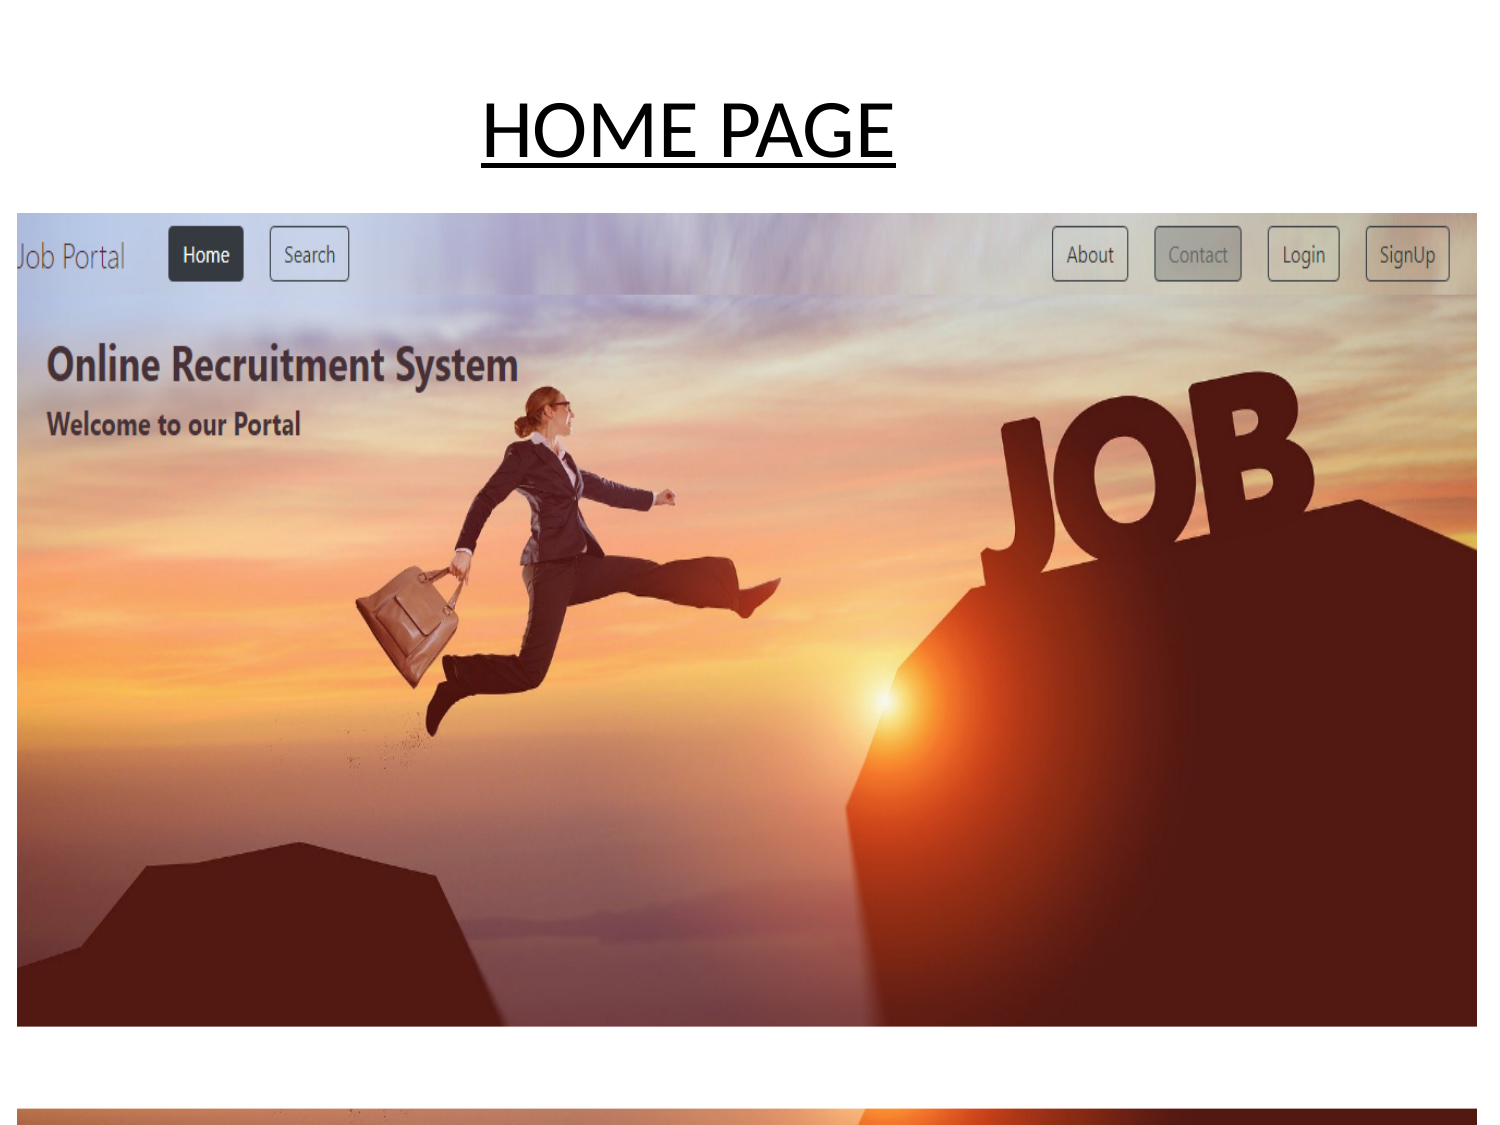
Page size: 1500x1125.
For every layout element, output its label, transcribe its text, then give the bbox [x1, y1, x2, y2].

picture [0, 0, 1500, 1125]
text_box HOME PAGE [147, 66, 1270, 182]
